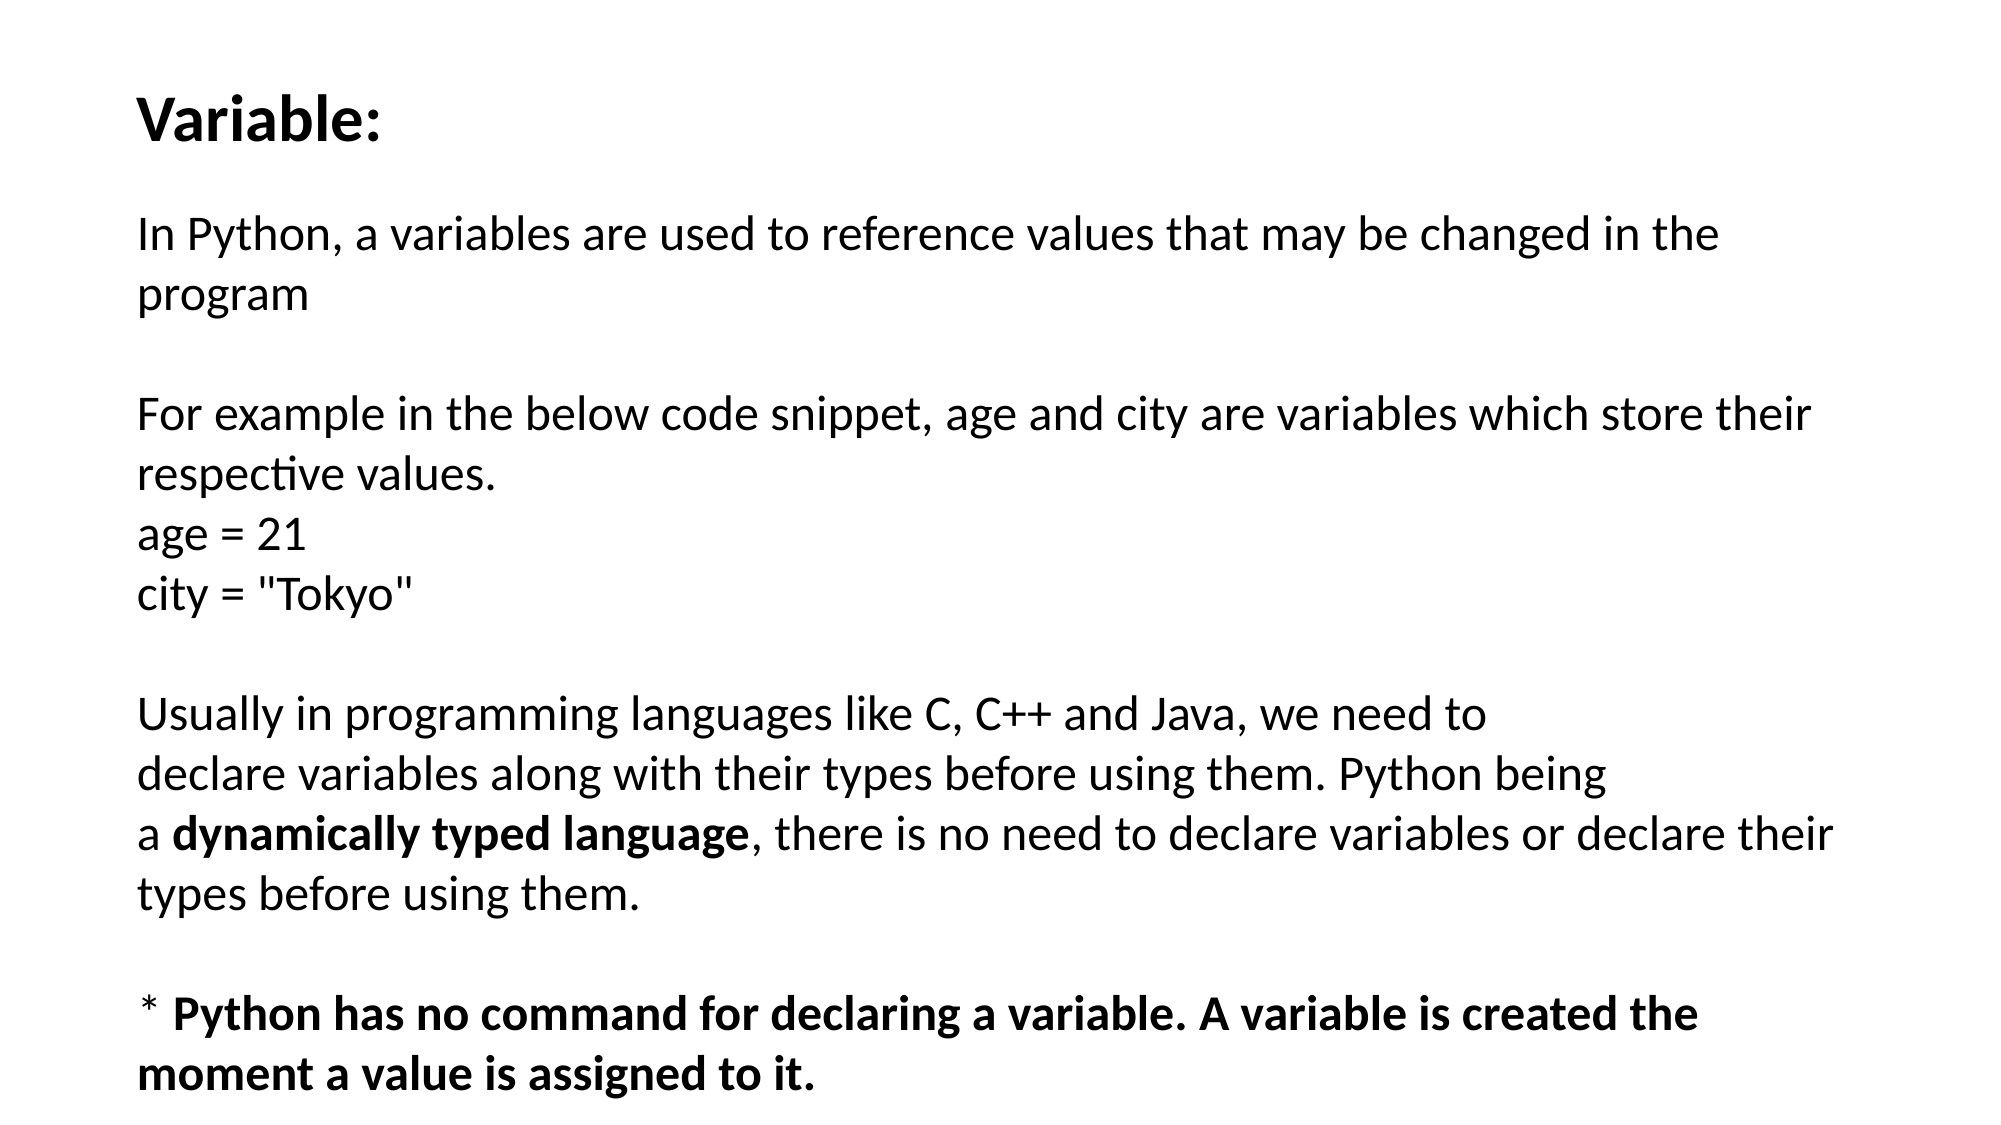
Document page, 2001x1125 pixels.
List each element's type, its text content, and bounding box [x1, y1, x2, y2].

text_box Variable: In Python, a variables are used to reference values that may be changed in the program For example in the below code snippet, age and city are variables which store their respective values. age = 21 city = "Tokyo" Usually in programming languages like C, C++ and Java, we need to declare variables along with their types before using them. Python being a dynamically typed language, there is no need to declare variables or declare their types before using them. * Python has no command for declaring a variable. A variable is created the moment a value is assigned to it. [121, 67, 1879, 1108]
